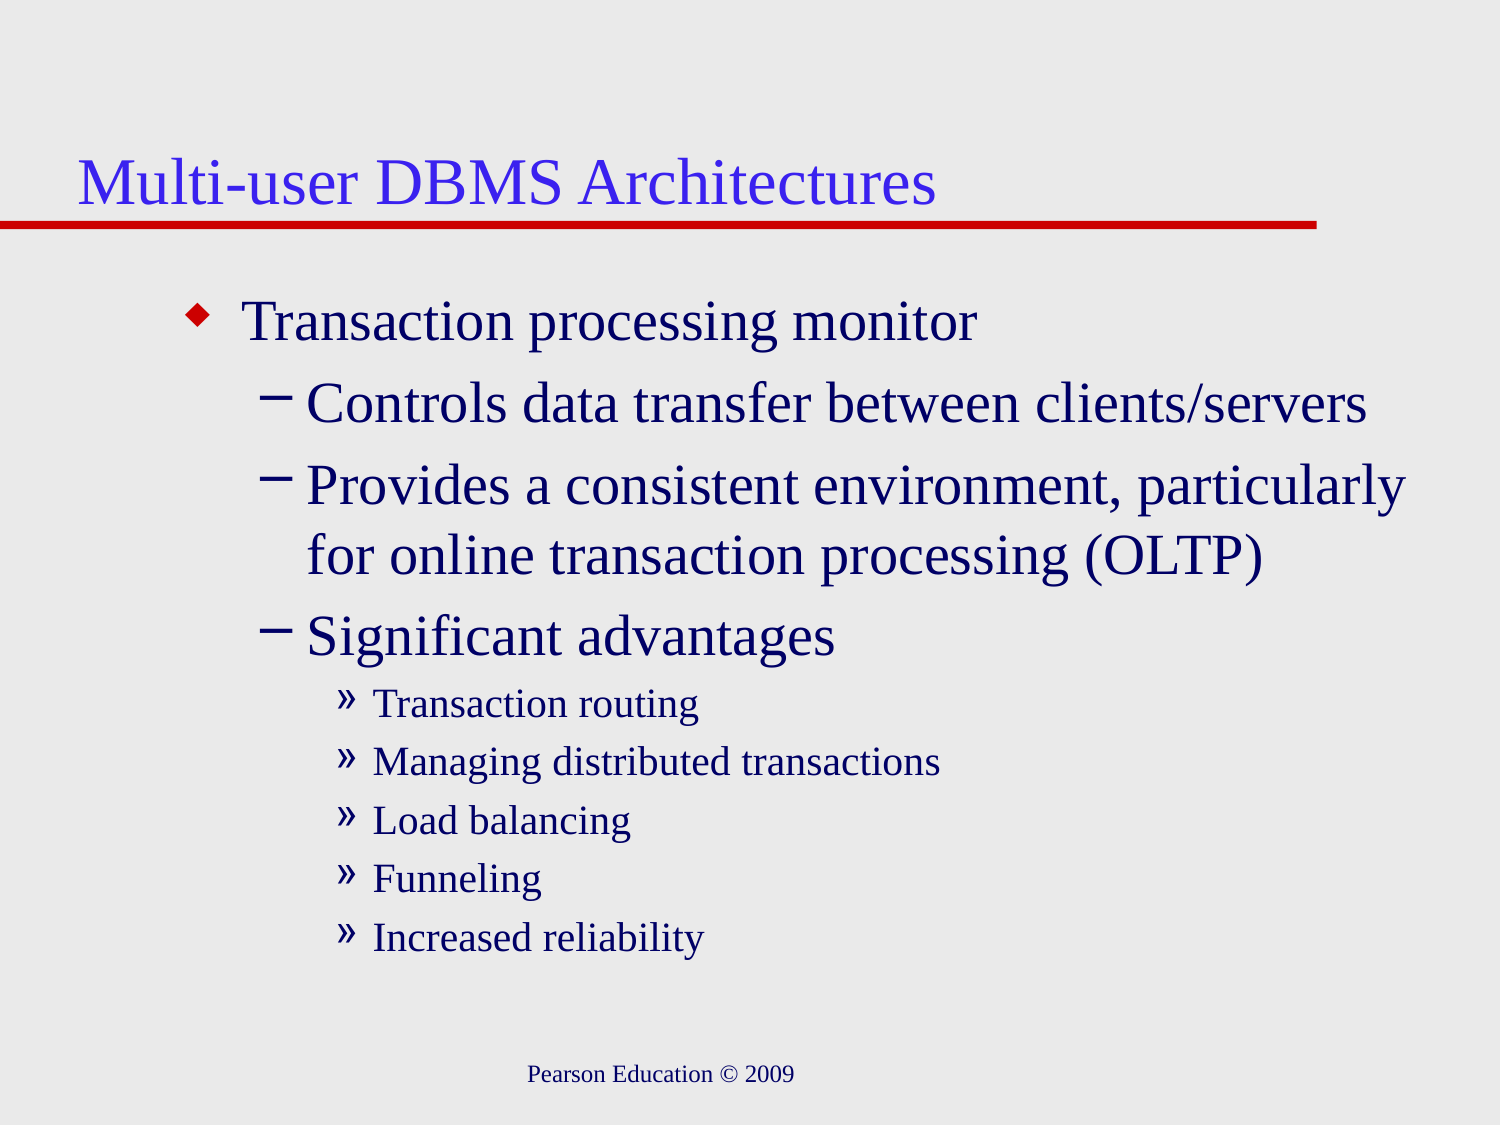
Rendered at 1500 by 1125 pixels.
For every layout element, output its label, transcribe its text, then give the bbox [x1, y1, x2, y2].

list Transaction processing monitor Controls data transfer between clients/servers Provides a consistent environment, particularly for online transaction processing (OLTP) Significant advantages Transaction routing Managing distributed transactions Load balancing Funneling Increased reliability [169, 274, 1438, 951]
title Multi-user DBMS Architectures [62, 43, 1338, 226]
